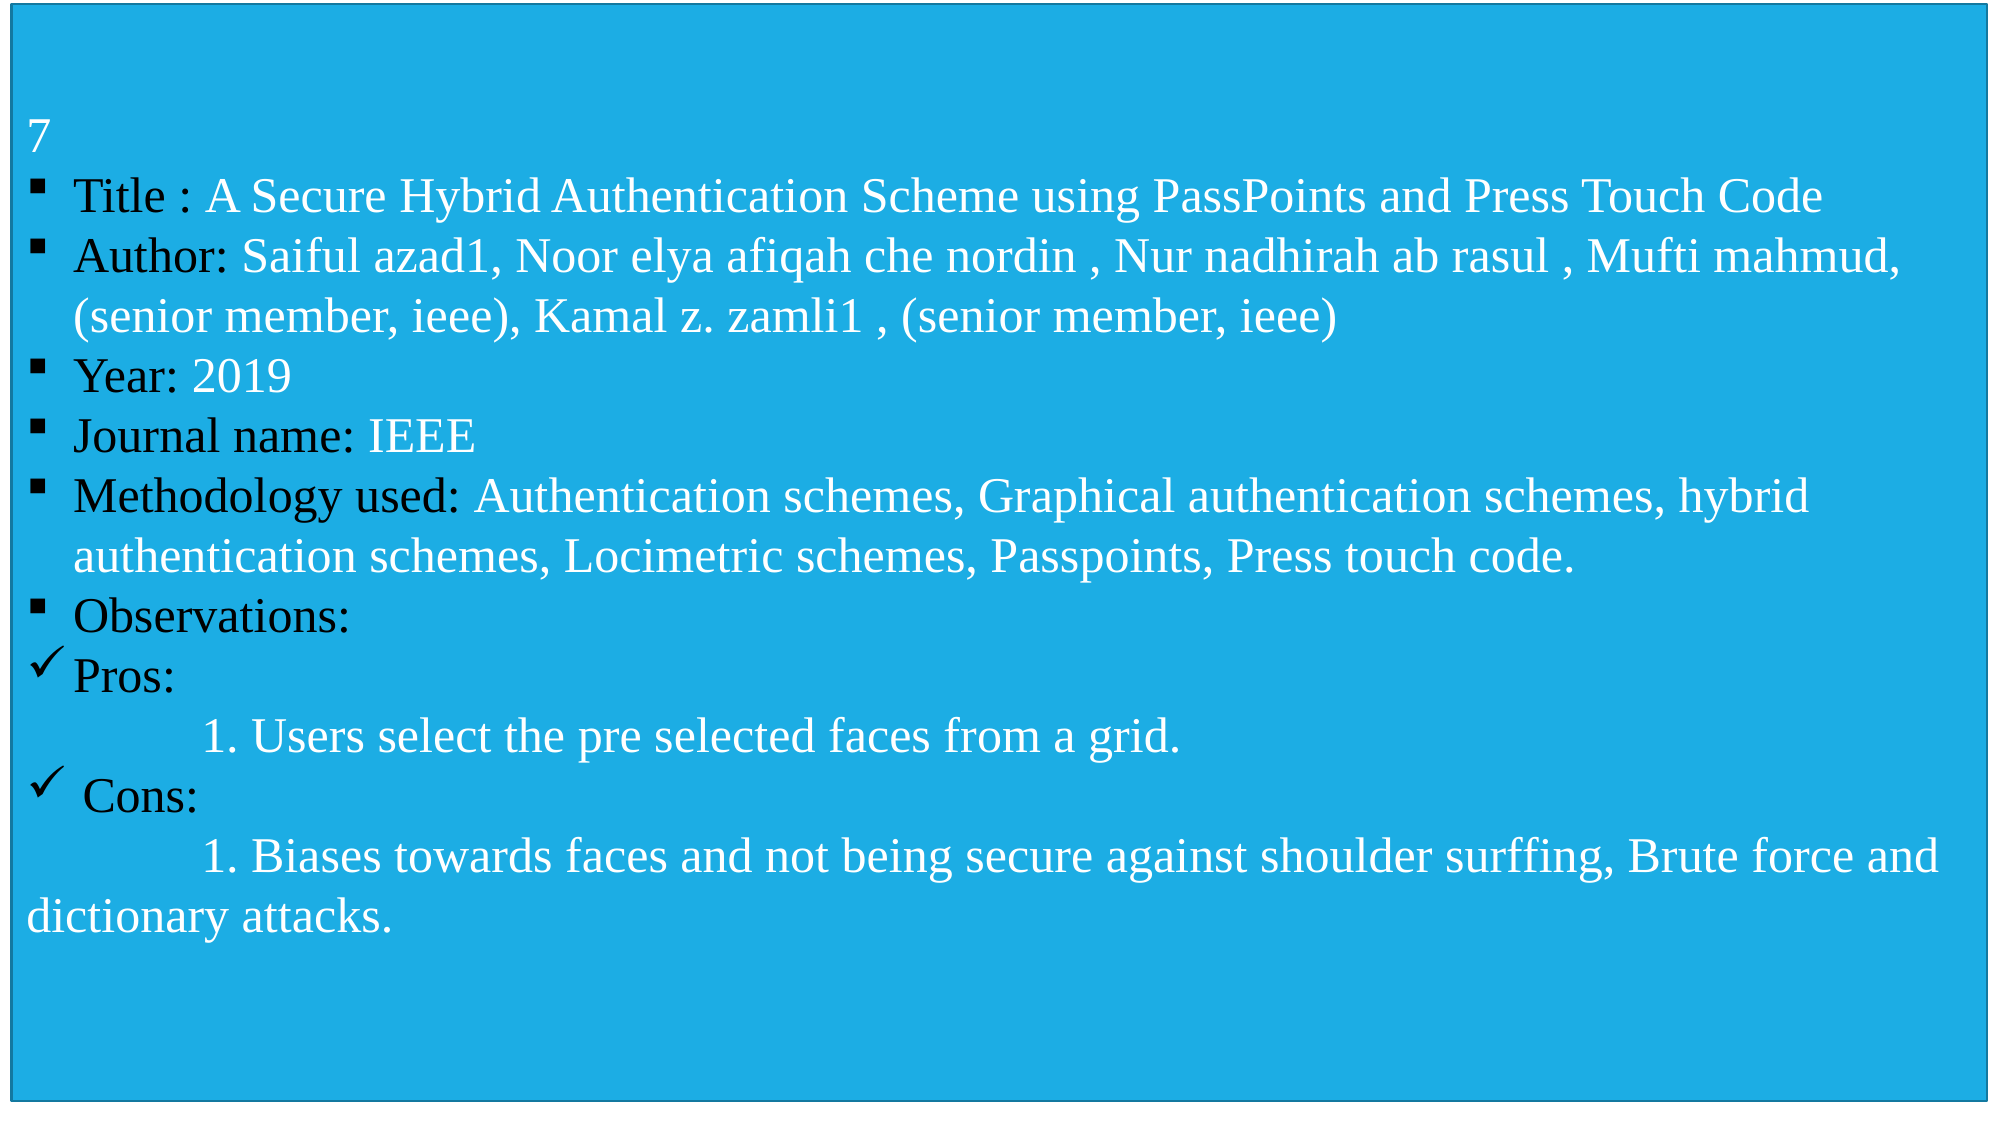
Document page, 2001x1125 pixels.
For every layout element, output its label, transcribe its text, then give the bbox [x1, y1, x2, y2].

text_box 7 Title : A Secure Hybrid Authentication Scheme using PassPoints and Press Touch Code Author: Saiful azad1, Noor elya afiqah che nordin , Nur nadhirah ab rasul , Mufti mahmud, (senior member, ieee), Kamal z. zamli1 , (senior member, ieee) Year: 2019 Journal name: IEEE Methodology used: Authentication schemes, Graphical authentication schemes, hybrid authentication schemes, Locimetric schemes, Passpoints, Press touch code. Observations: Pros: 1. Users select the pre selected faces from a grid. Cons: 1. Biases towards faces and not being secure against shoulder surffing, Brute force and dictionary attacks. [10, 3, 1988, 1102]
